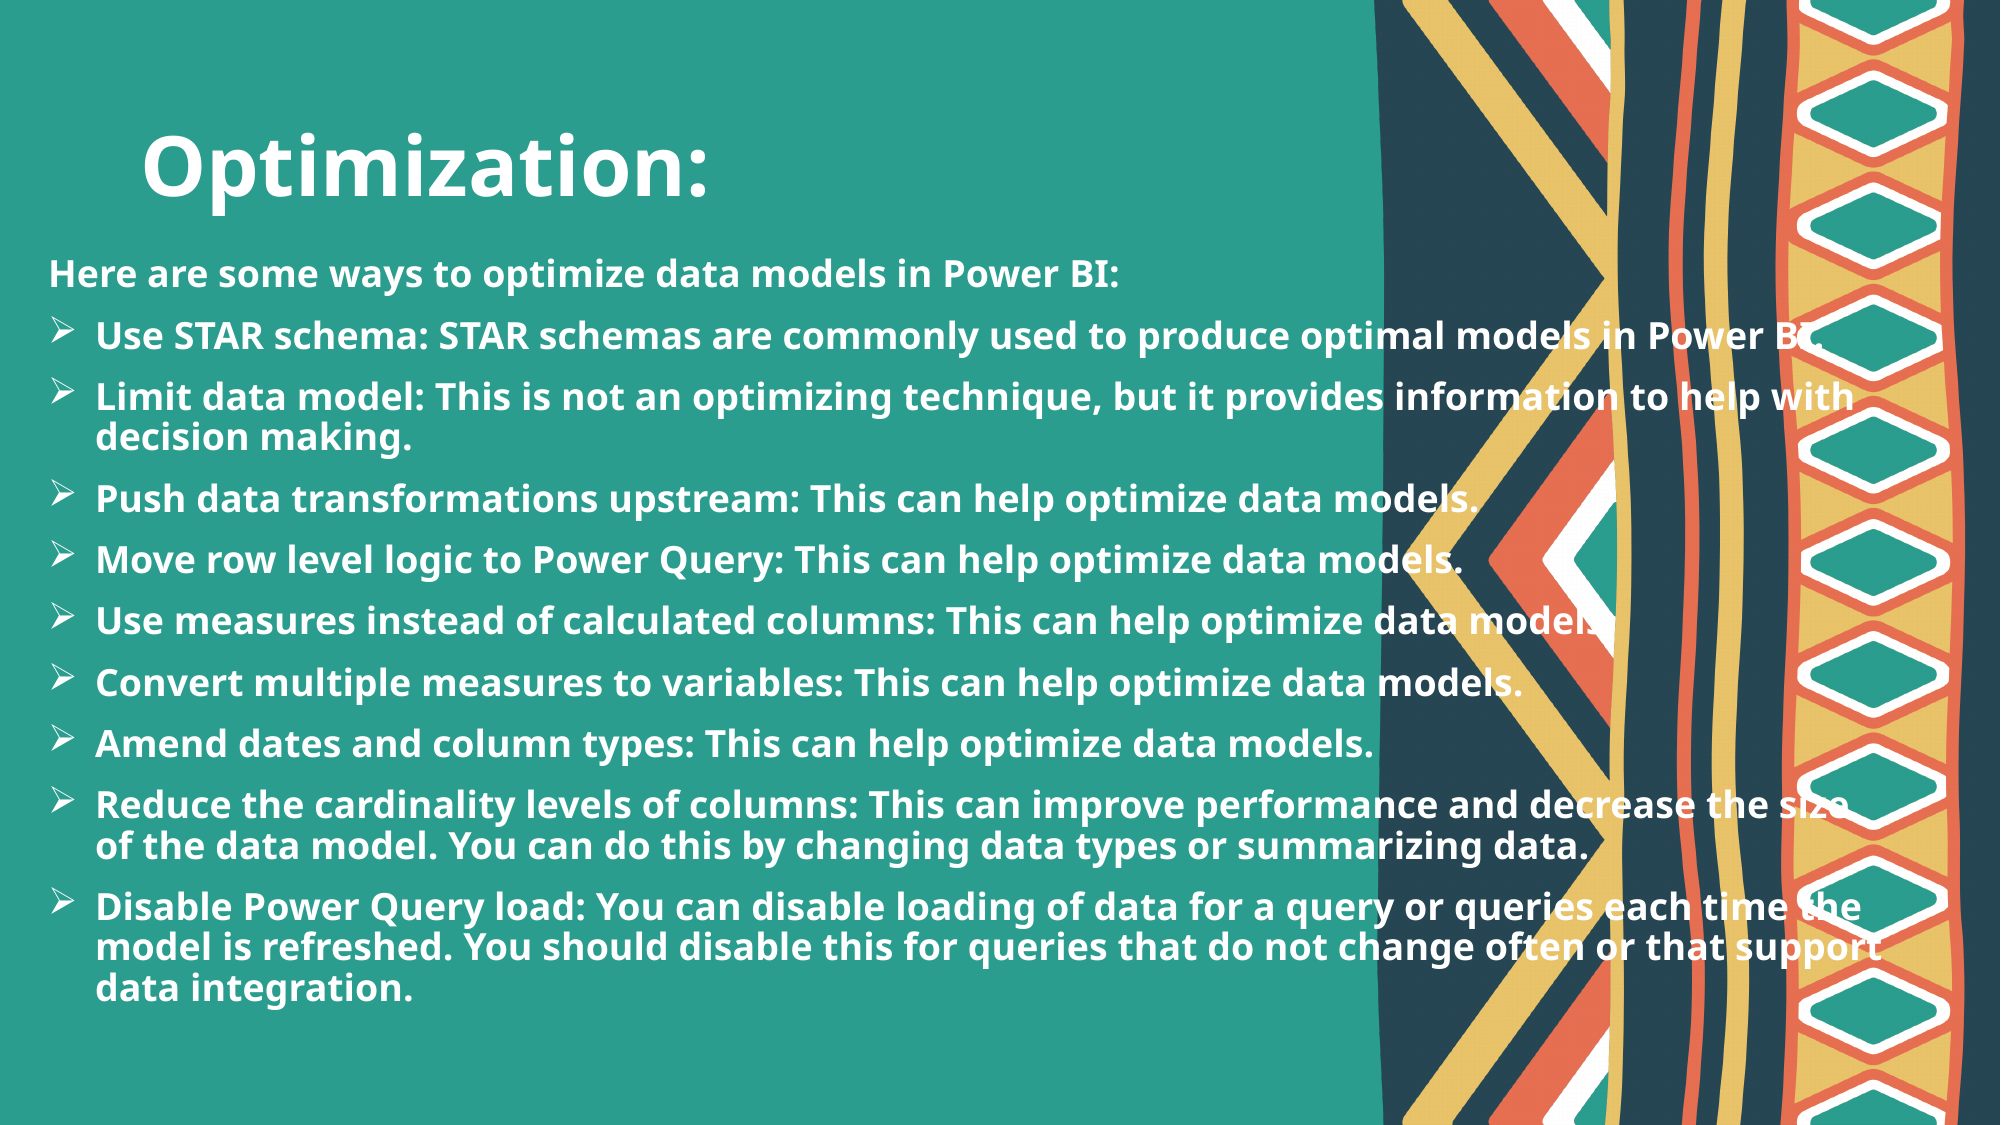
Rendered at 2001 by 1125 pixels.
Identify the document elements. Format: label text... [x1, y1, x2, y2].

picture [1374, 0, 2000, 1125]
title Optimization: [125, 117, 1188, 313]
list Here are some ways to optimize data models in Power BI: Use STAR schema: STAR schemas are commonly used to produce optimal models in Power BI. Limit data model: This is not an optimizing technique, but it provides information to help with decision making. Push data transformations upstream: This can help optimize data models. Move row level logic to Power Query: This can help optimize data models. Use measures instead of calculated columns: This can help optimize data models. Convert multiple measures to variables: This can help optimize data models. Amend dates and column types: This can help optimize data models. Reduce the cardinality levels of columns: This can improve performance and decrease the size of the data model. You can do this by changing data types or summarizing data. Disable Power Query load: You can disable loading of data for a query or queries each time the model is refreshed. You should disable this for queries that do not change often or that support data integration. [33, 247, 1909, 1039]
